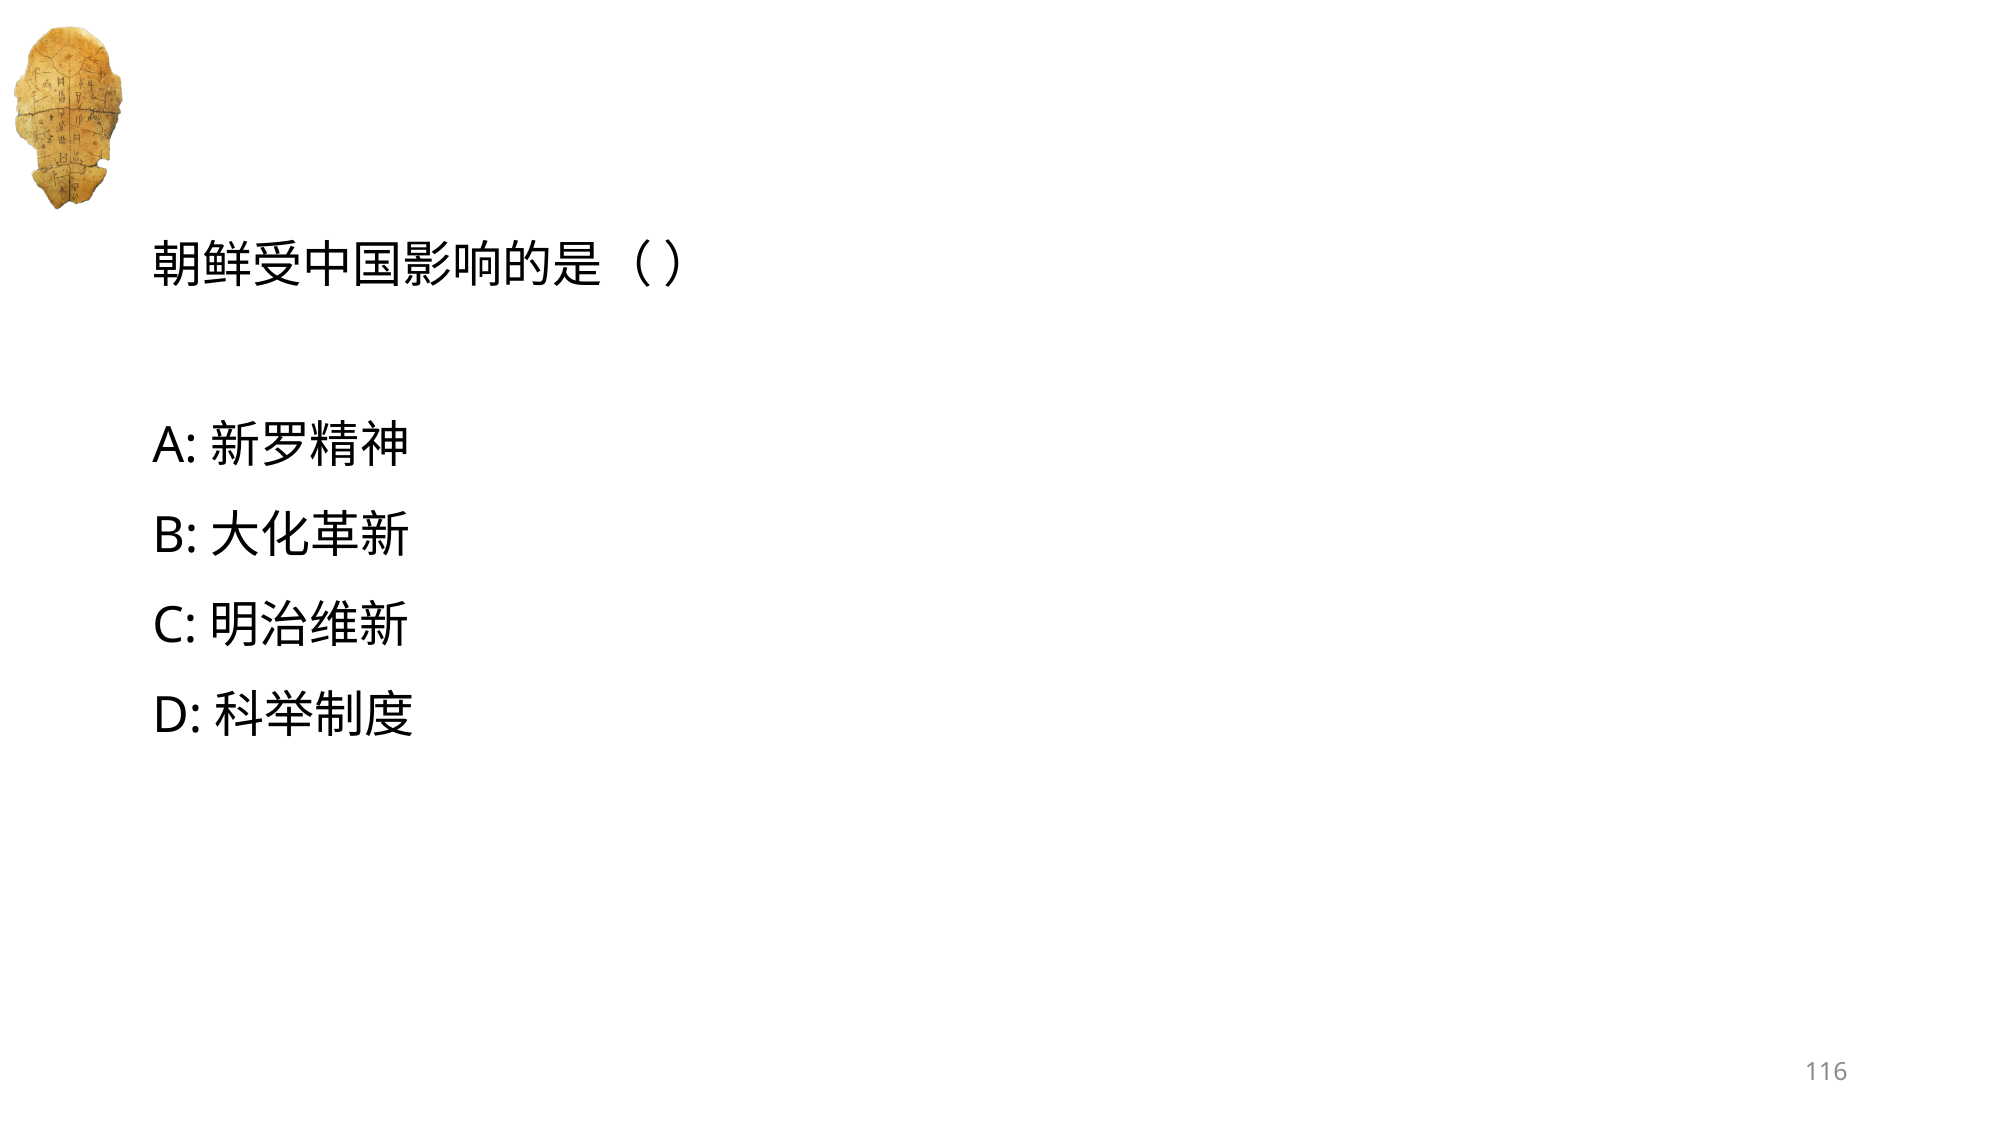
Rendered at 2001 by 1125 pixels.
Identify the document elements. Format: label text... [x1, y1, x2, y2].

picture [0, 14, 132, 211]
list 朝鲜受中国影响的是（ ） A:新罗精神 B:大化革新 C:明治维新 D:科举制度 [137, 195, 1863, 1014]
slide_number 116 [1412, 1042, 1863, 1103]
